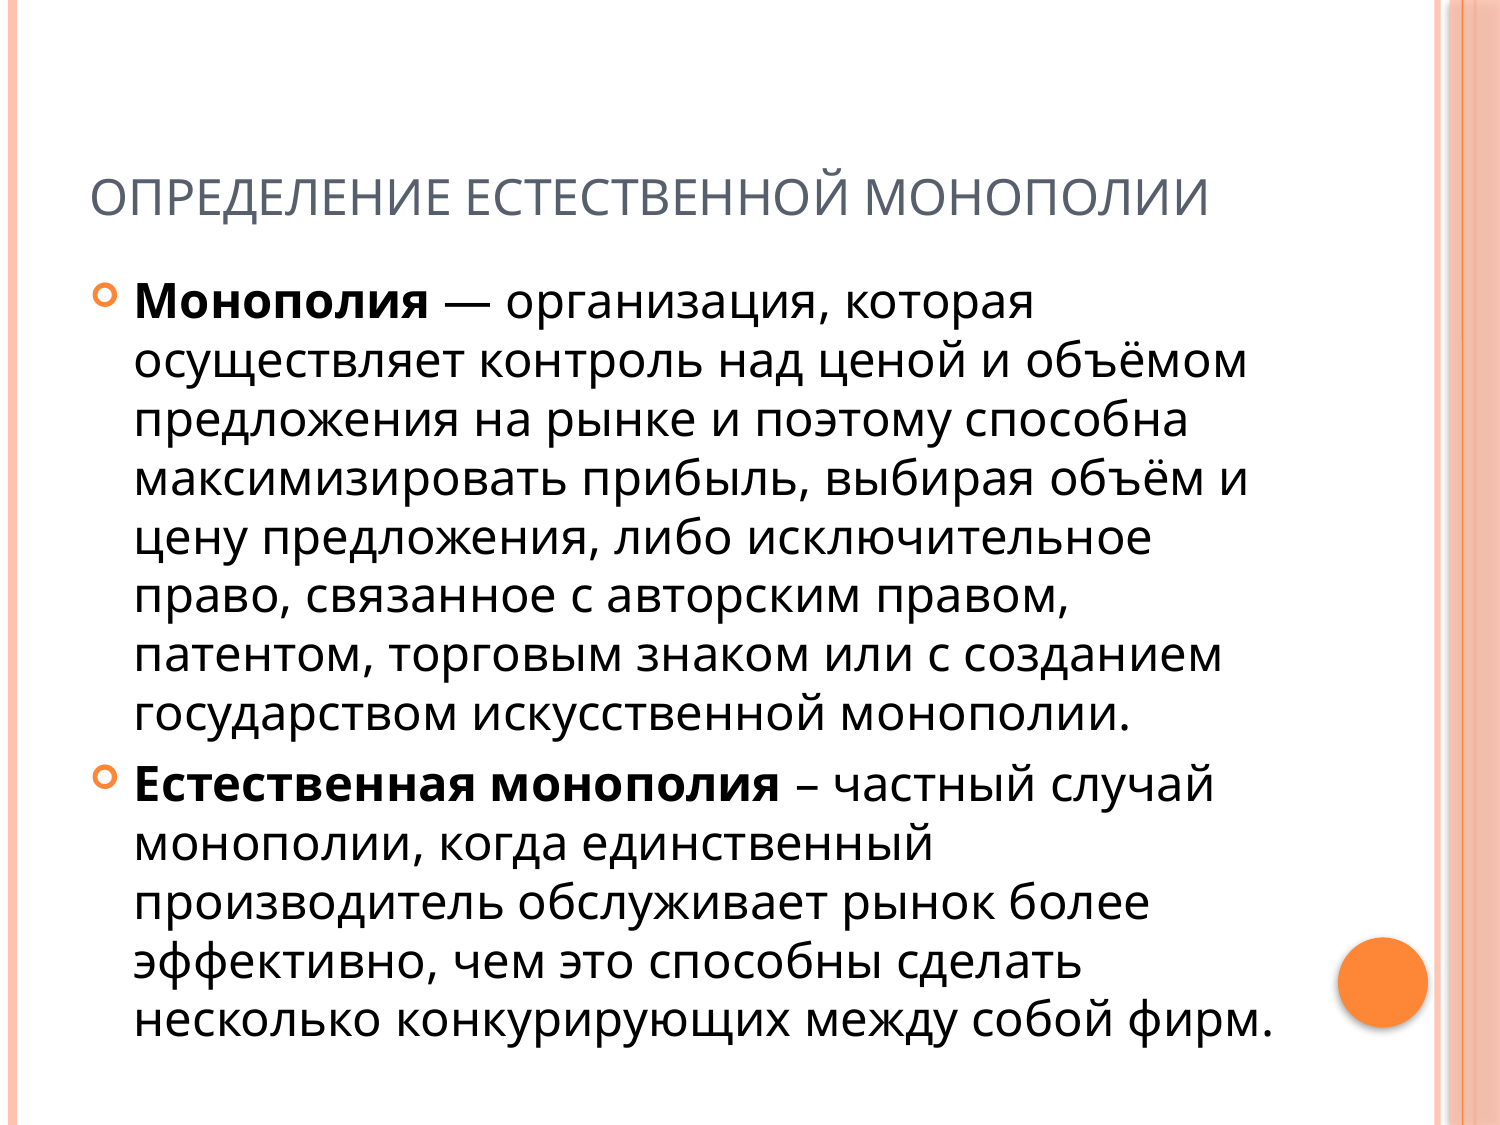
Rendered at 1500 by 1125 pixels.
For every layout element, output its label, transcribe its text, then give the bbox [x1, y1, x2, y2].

title Определение естественной монополии [75, 45, 1300, 233]
list Монополия — организация, которая осуществляет контроль над ценой и объёмом предложения на рынке и поэтому способна максимизировать прибыль, выбирая объём и цену предложения, либо исключительное право, связанное с авторским правом, патентом, торговым знаком или с созданием государством искусственной монополии. Естественная монополия – частный случай монополии, когда единственный производитель обслуживает рынок более эффективно, чем это способны сделать несколько конкурирующих между собой фирм. [75, 262, 1300, 1062]
